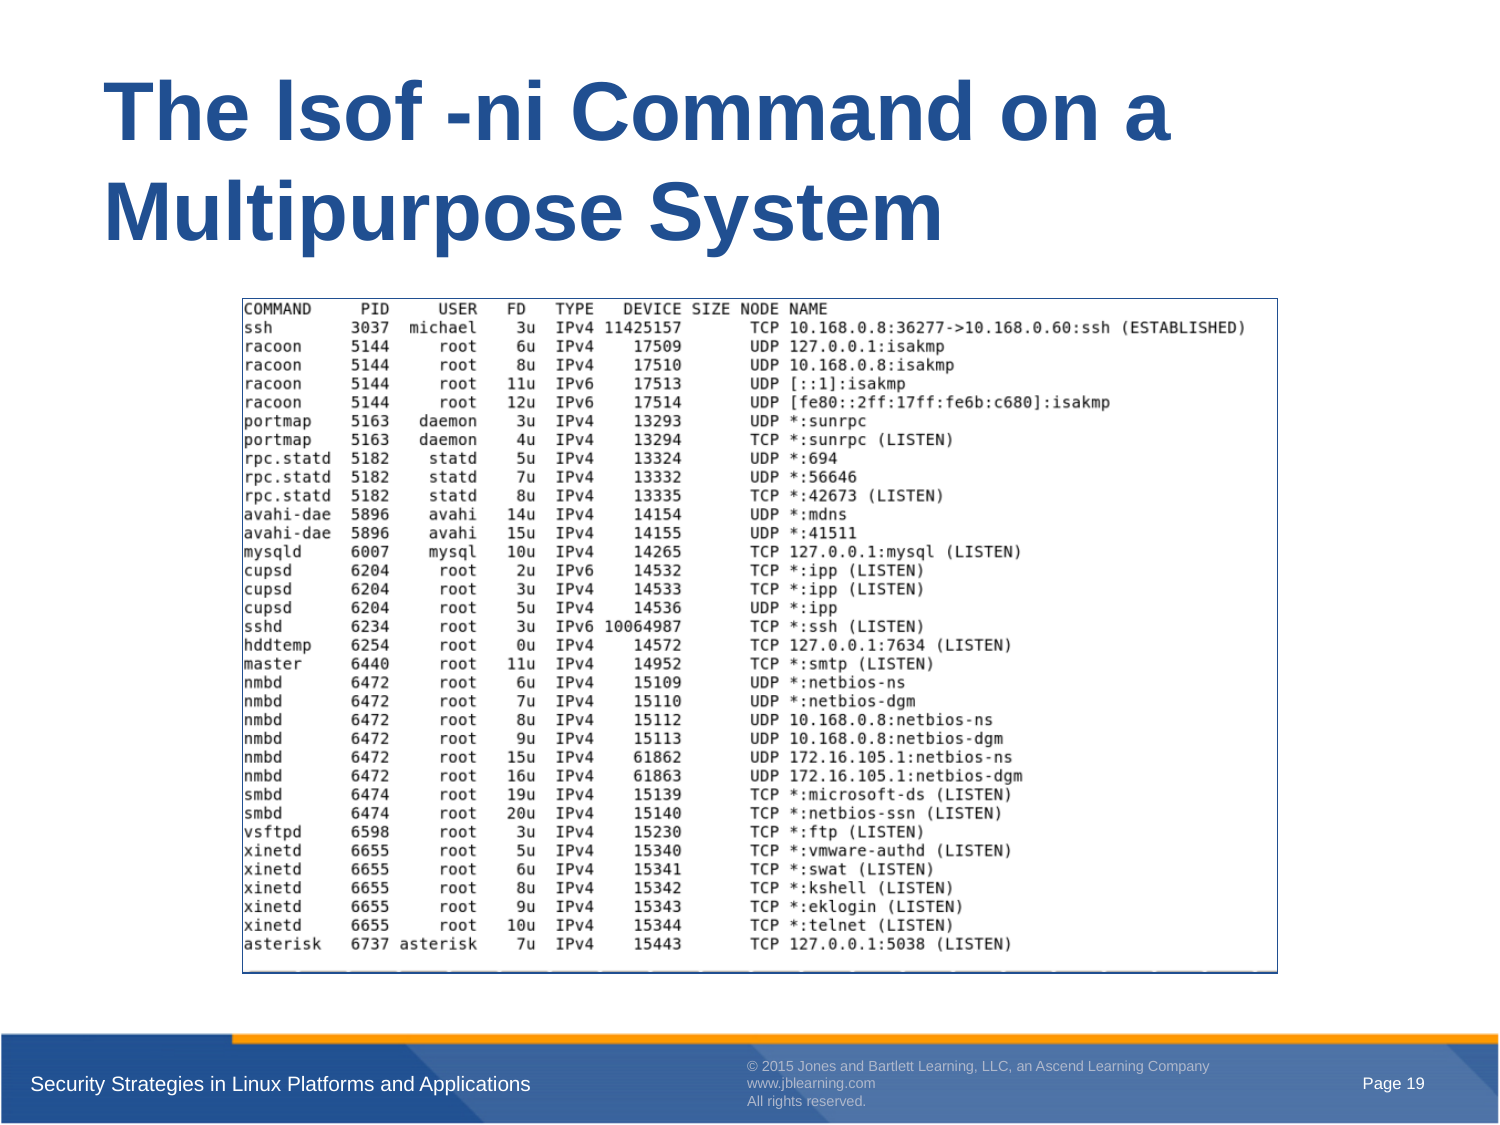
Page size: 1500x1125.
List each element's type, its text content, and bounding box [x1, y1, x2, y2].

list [243, 298, 1277, 973]
title The lsof -ni Command on a Multipurpose System [88, 49, 1451, 129]
picture [0, 1032, 1500, 1125]
